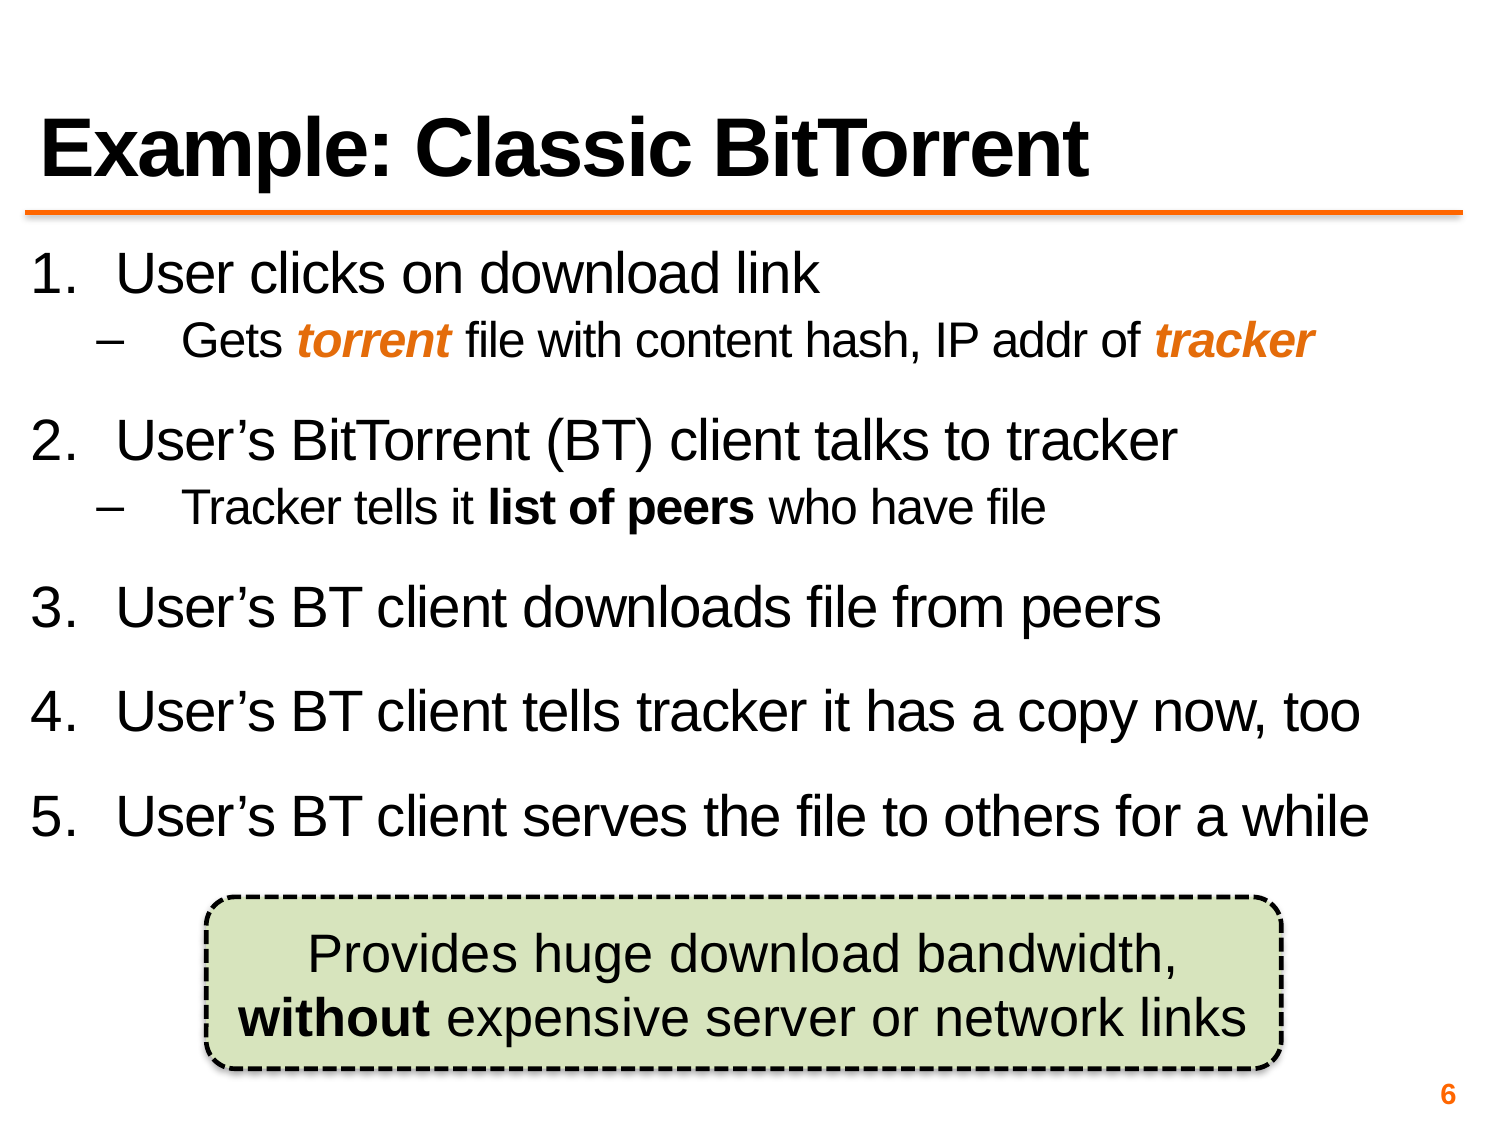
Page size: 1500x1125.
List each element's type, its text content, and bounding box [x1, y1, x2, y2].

text_box Provides huge download bandwidth, without expensive server or network links [205, 896, 1283, 1070]
slide_number 6 [1112, 1074, 1463, 1110]
list User clicks on download link Gets torrent file with content hash, IP addr of tracker User’s BitTorrent (BT) client talks to tracker Tracker tells it list of peers who have file User’s BT client downloads file from peers User’s BT client tells tracker it has a copy now, too User’s BT client serves the file to others for a while [24, 237, 1463, 992]
title Example: Classic BitTorrent [24, 24, 1463, 201]
